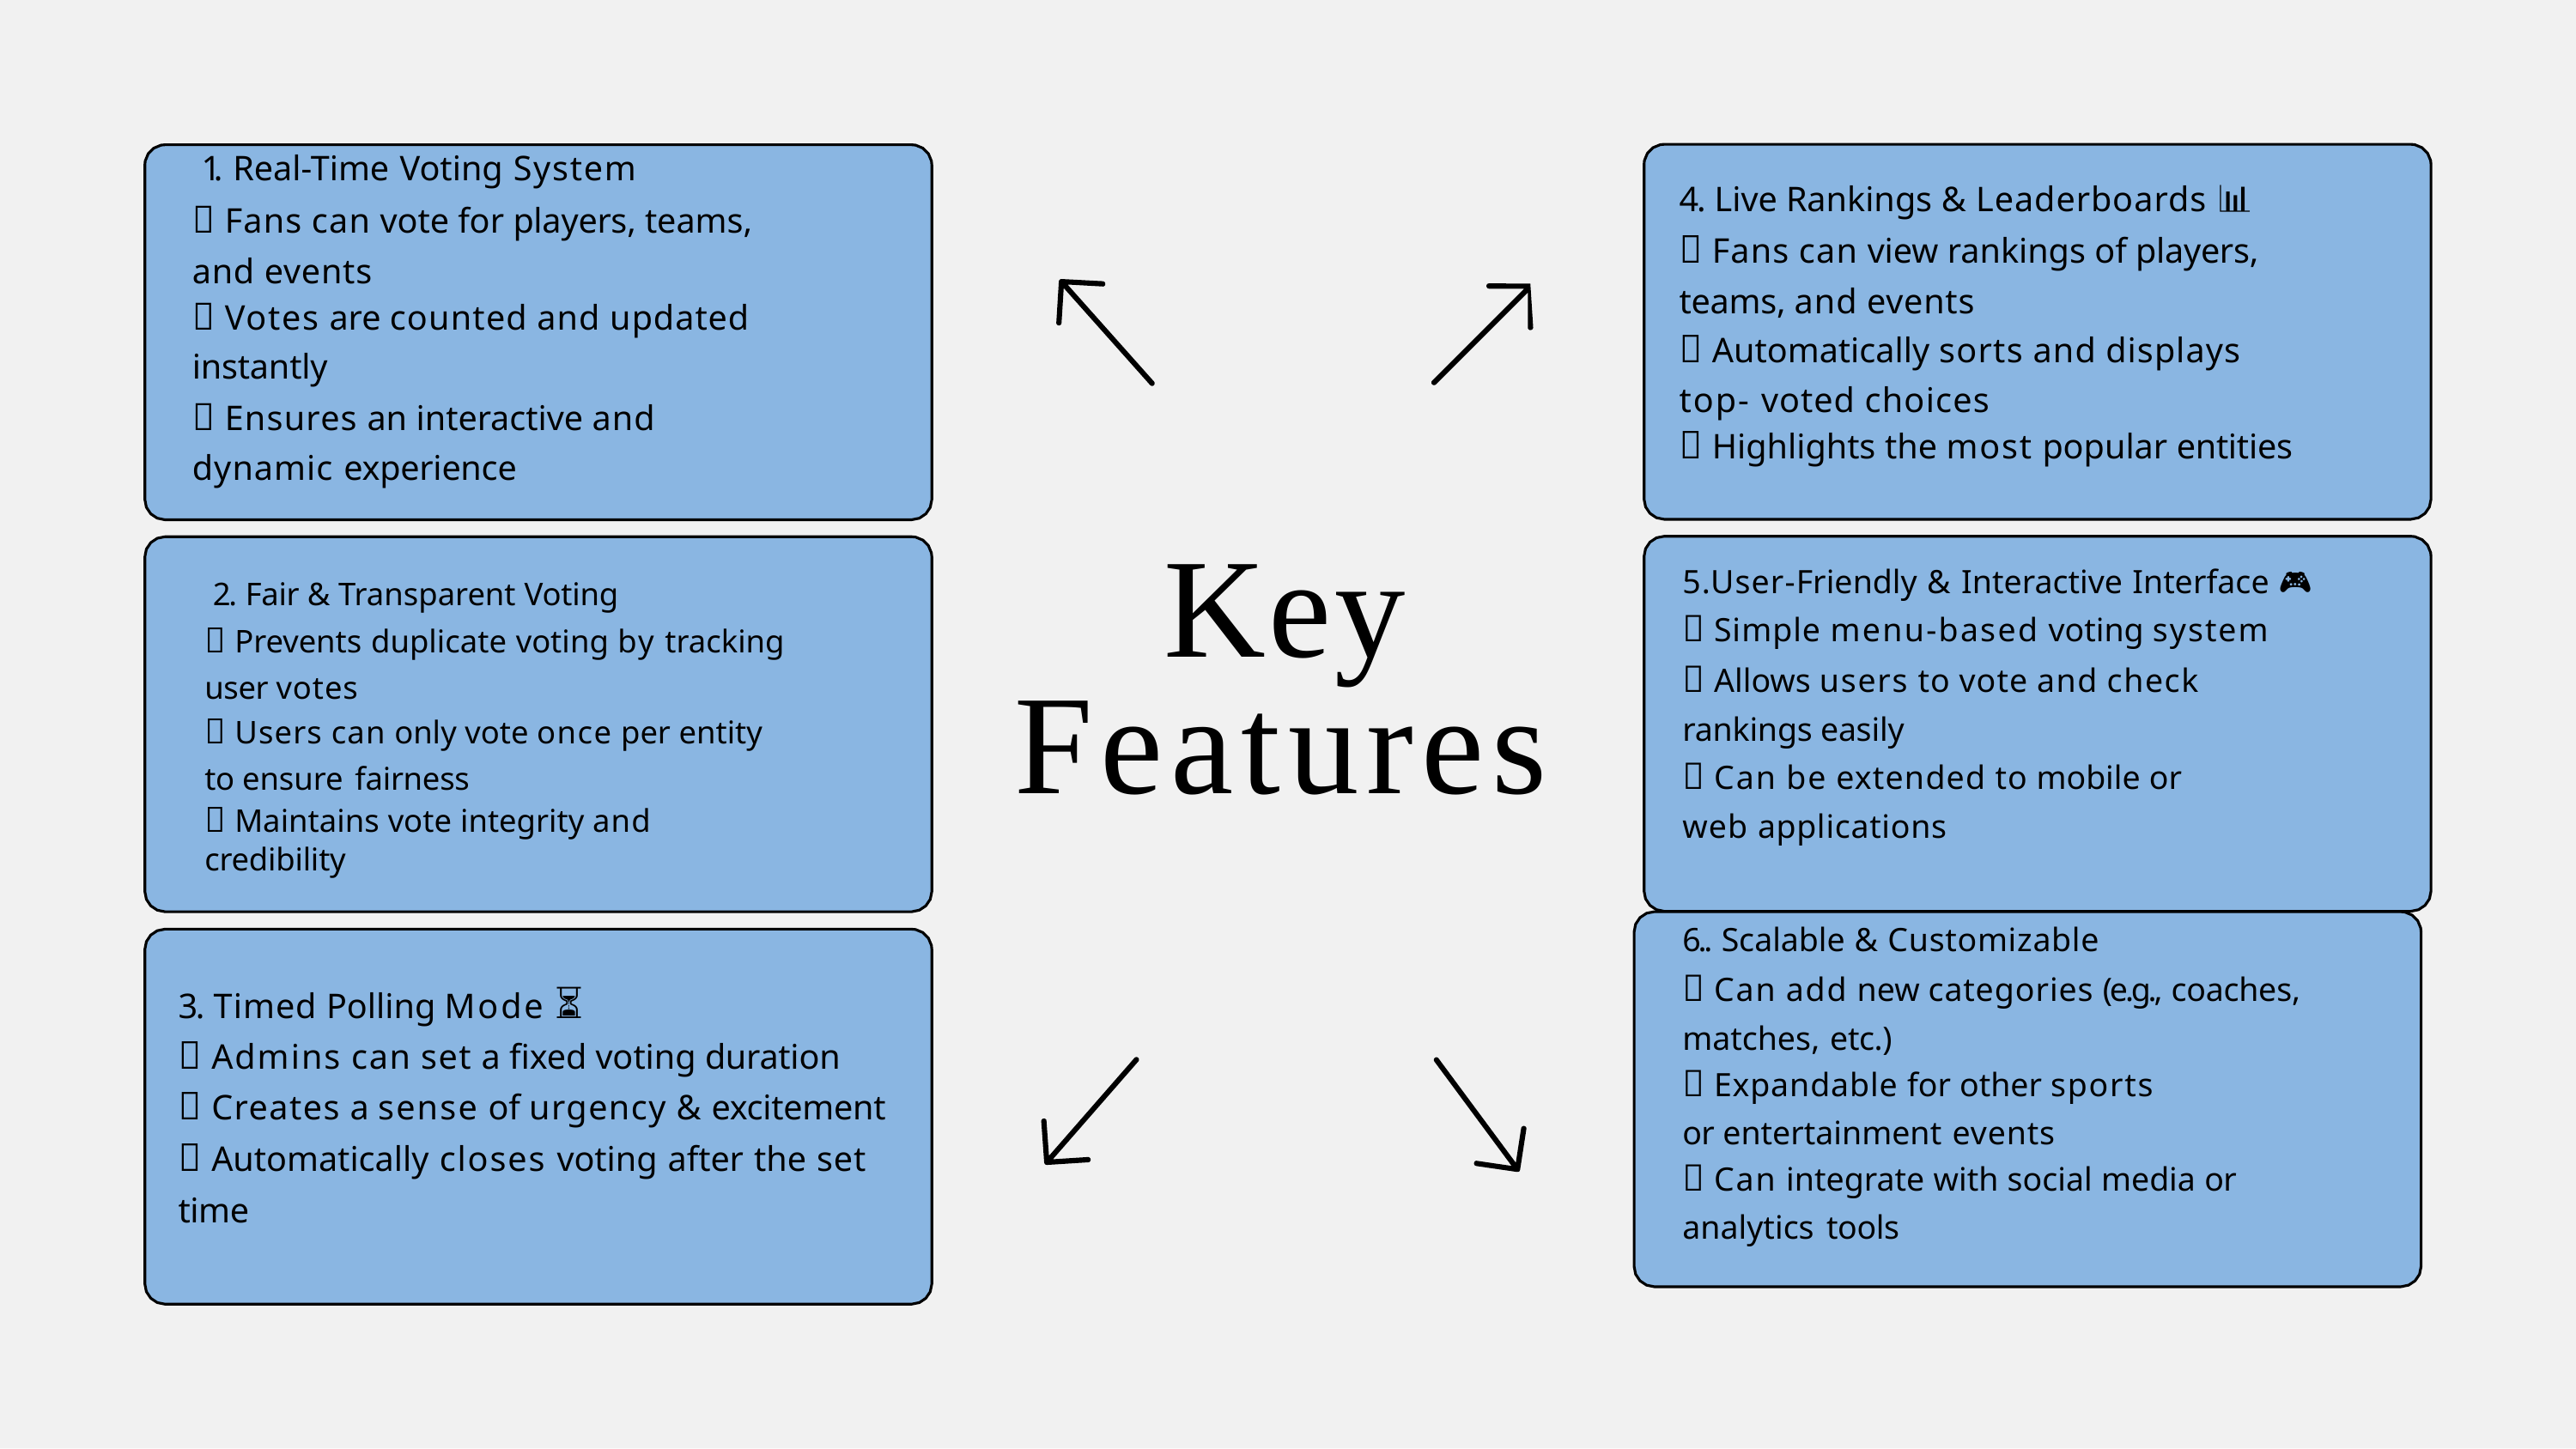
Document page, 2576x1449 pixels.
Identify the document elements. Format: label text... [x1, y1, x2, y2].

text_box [1632, 534, 2433, 1288]
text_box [143, 535, 934, 914]
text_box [143, 927, 934, 1307]
text_box Key Features [1012, 514, 1564, 822]
text_box [1433, 1057, 1527, 1173]
text_box [1431, 283, 1534, 385]
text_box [1642, 142, 2433, 521]
text_box [0, 0, 2576, 1449]
text_box [1041, 1057, 1139, 1166]
text_box [1056, 279, 1155, 386]
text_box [143, 142, 934, 522]
